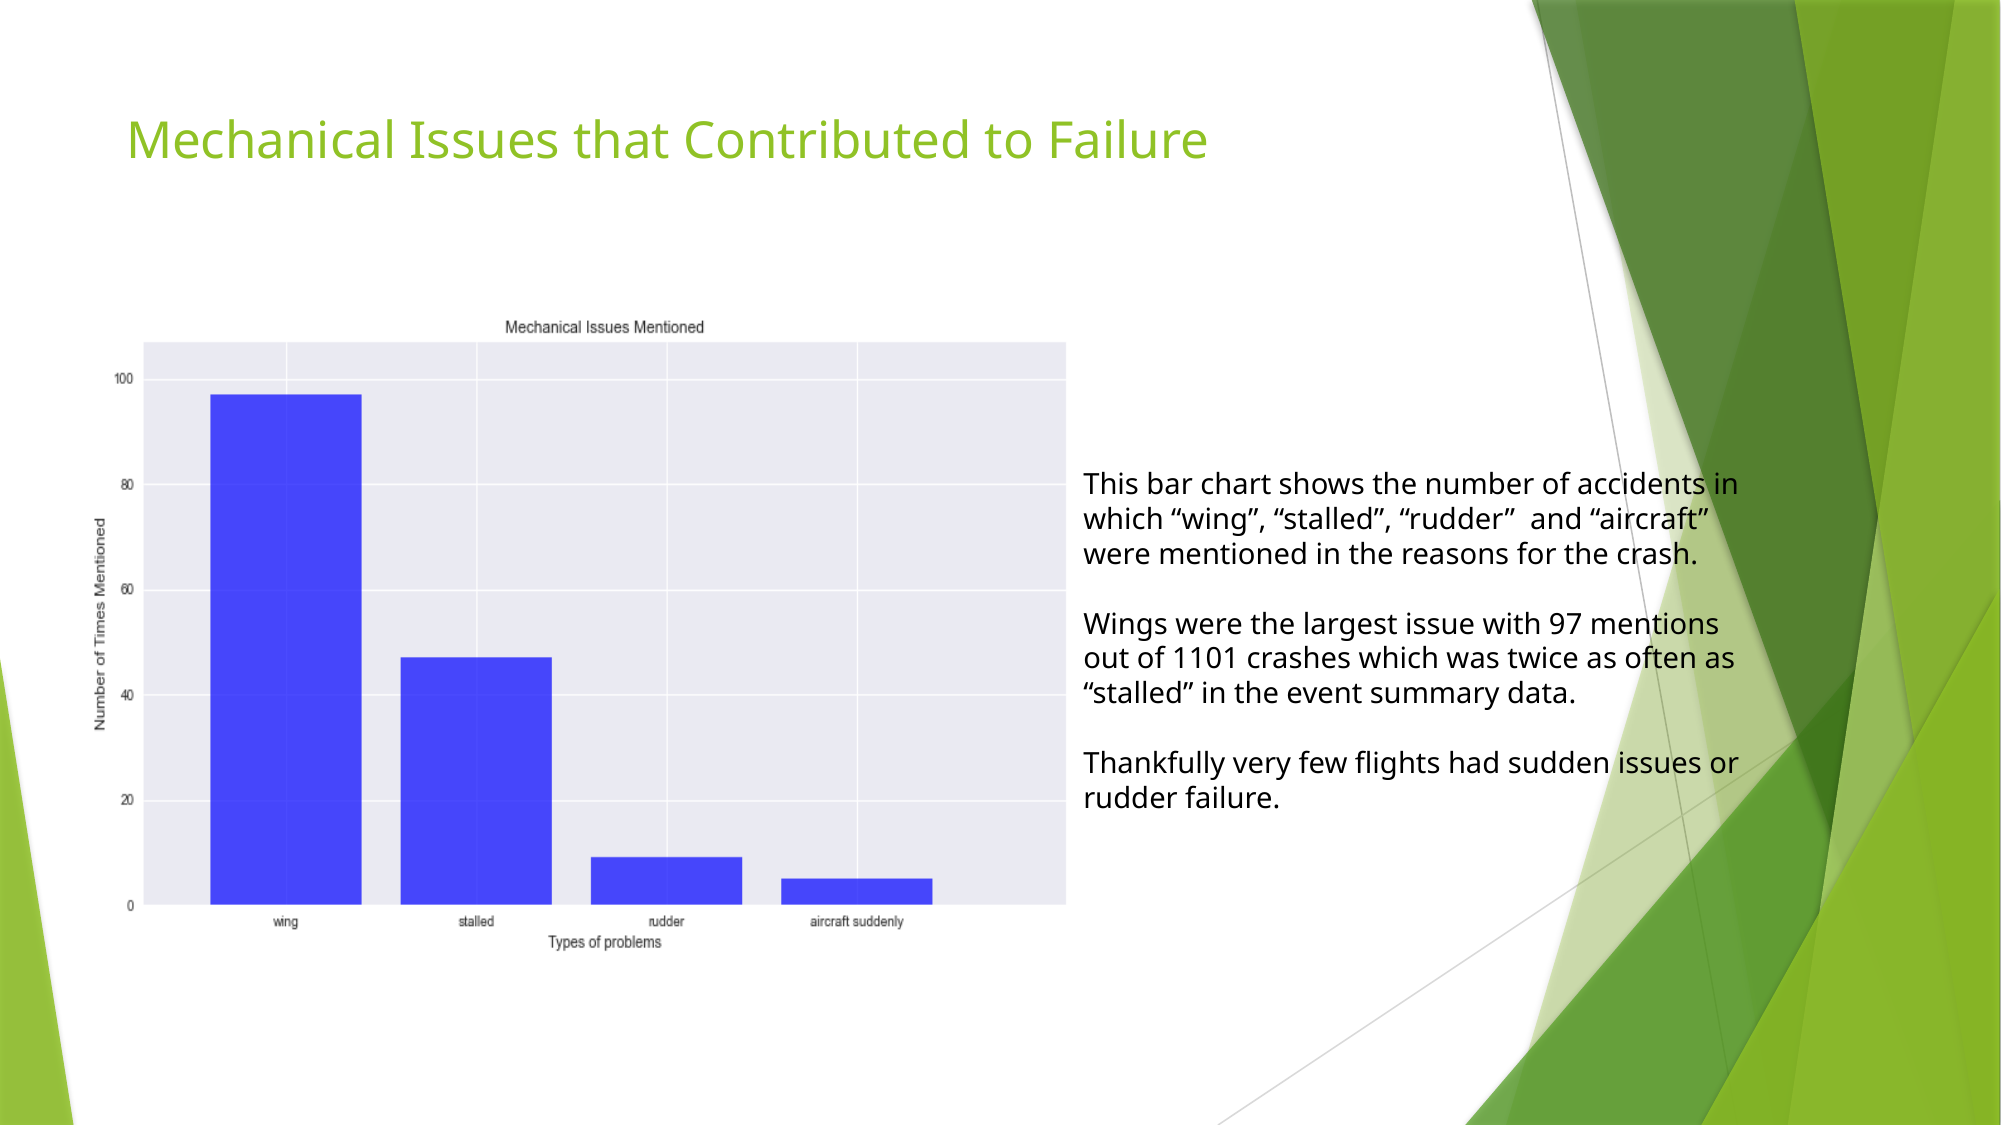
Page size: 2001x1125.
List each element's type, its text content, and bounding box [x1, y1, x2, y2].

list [82, 304, 1081, 969]
title Mechanical Issues that Contributed to Failure [111, 99, 1236, 239]
text_box This bar chart shows the number of accidents in which “wing”, “stalled”, “rudder” and “aircraft” were mentioned in the reasons for the crash. Wings were the largest issue with 97 mentions out of 1101 crashes which was twice as often as “stalled” in the event summary data. Thankfully very few flights had sudden issues or rudder failure. [1085, 457, 1785, 892]
